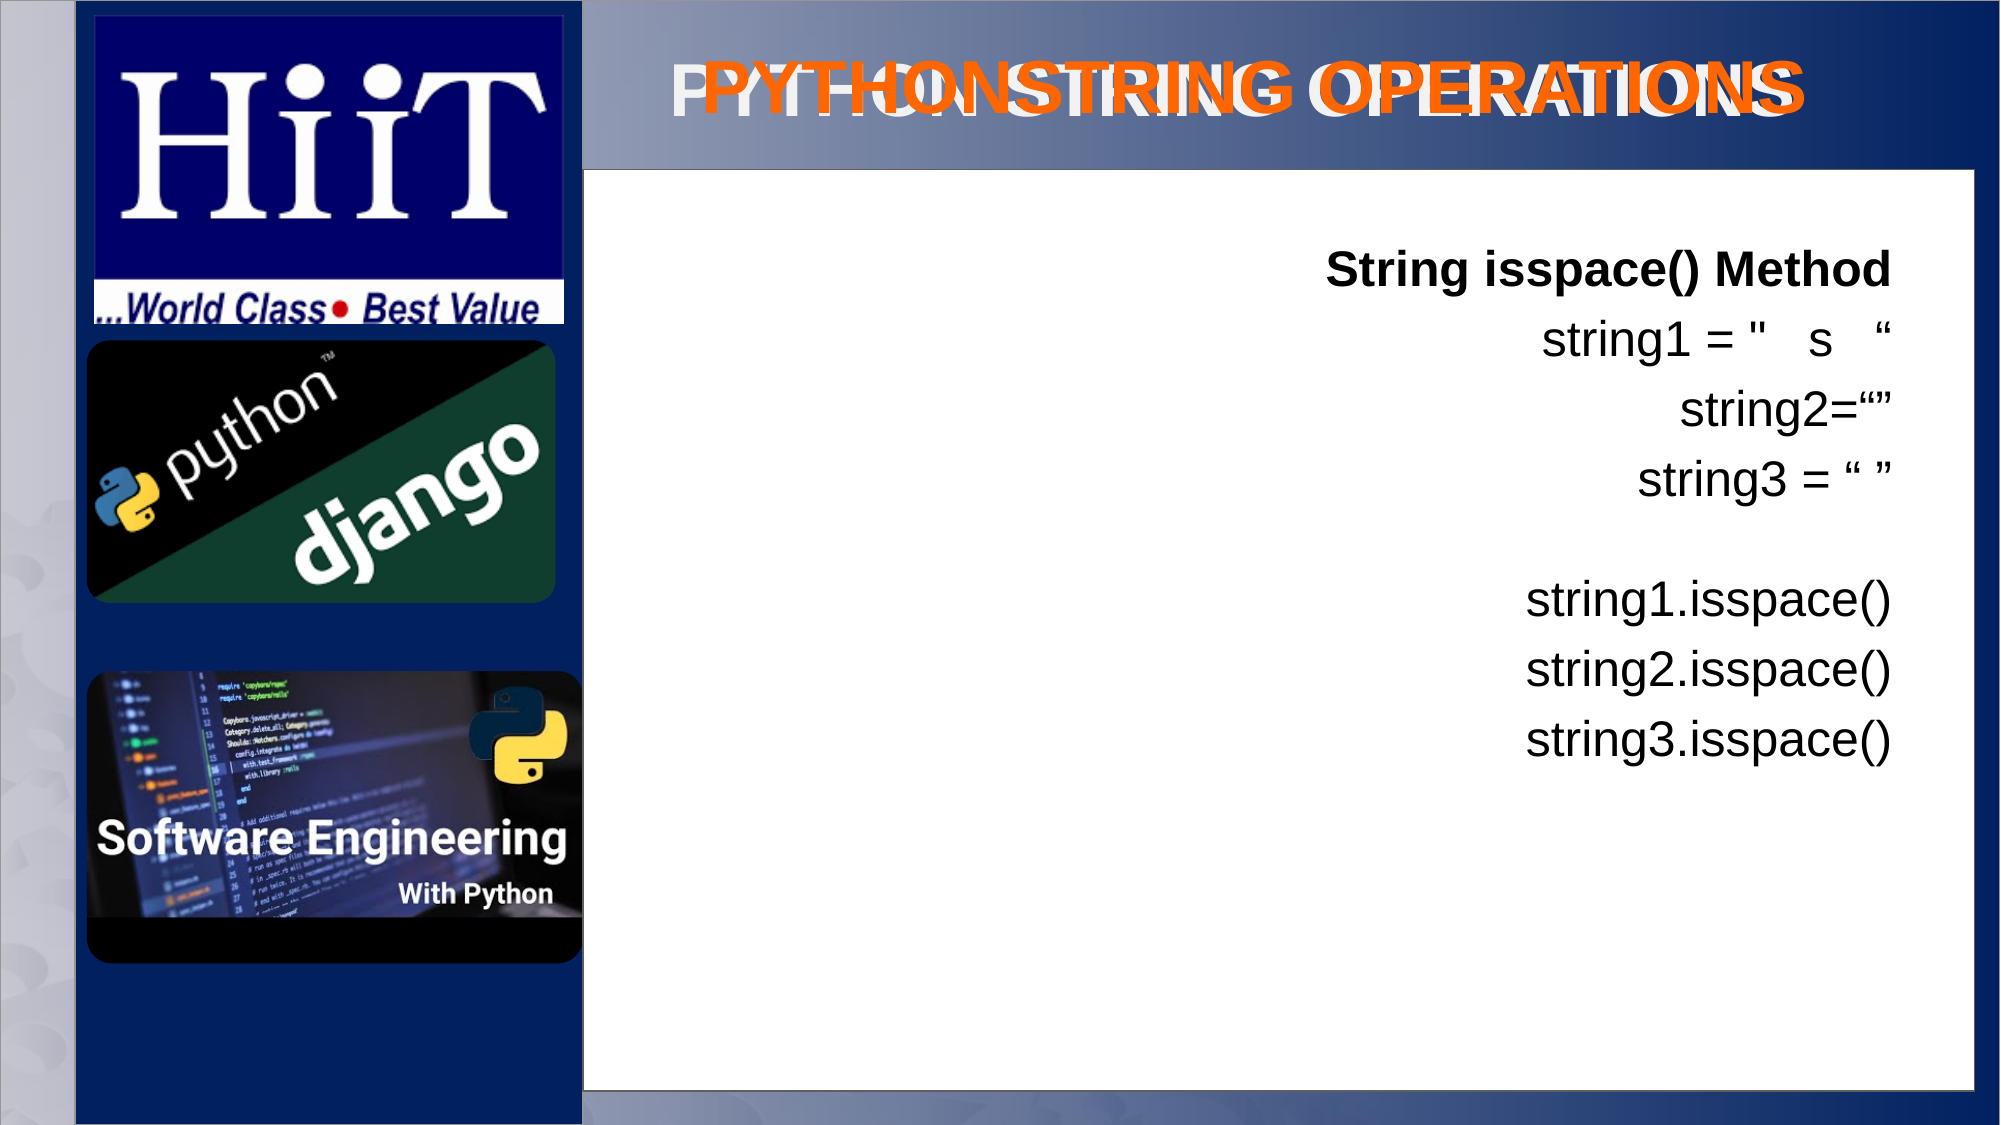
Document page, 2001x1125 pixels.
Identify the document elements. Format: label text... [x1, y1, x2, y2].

text_box [584, 0, 2000, 1125]
text_box [582, 169, 1975, 1091]
subtitle String isspace() Method string1 = " s “ string2=“” string3 = “ ” string1.isspace() string2.isspace() string3.isspace() [679, 228, 1908, 517]
text_box PYTHON STRING OPERATIONS [582, 62, 1833, 169]
picture [86, 671, 583, 964]
text_box [74, 0, 584, 1125]
text_box [0, 0, 74, 1125]
text_box PYTHONSTRING OPERATIONS [582, 13, 1824, 154]
picture [94, 15, 564, 324]
picture [86, 340, 556, 603]
